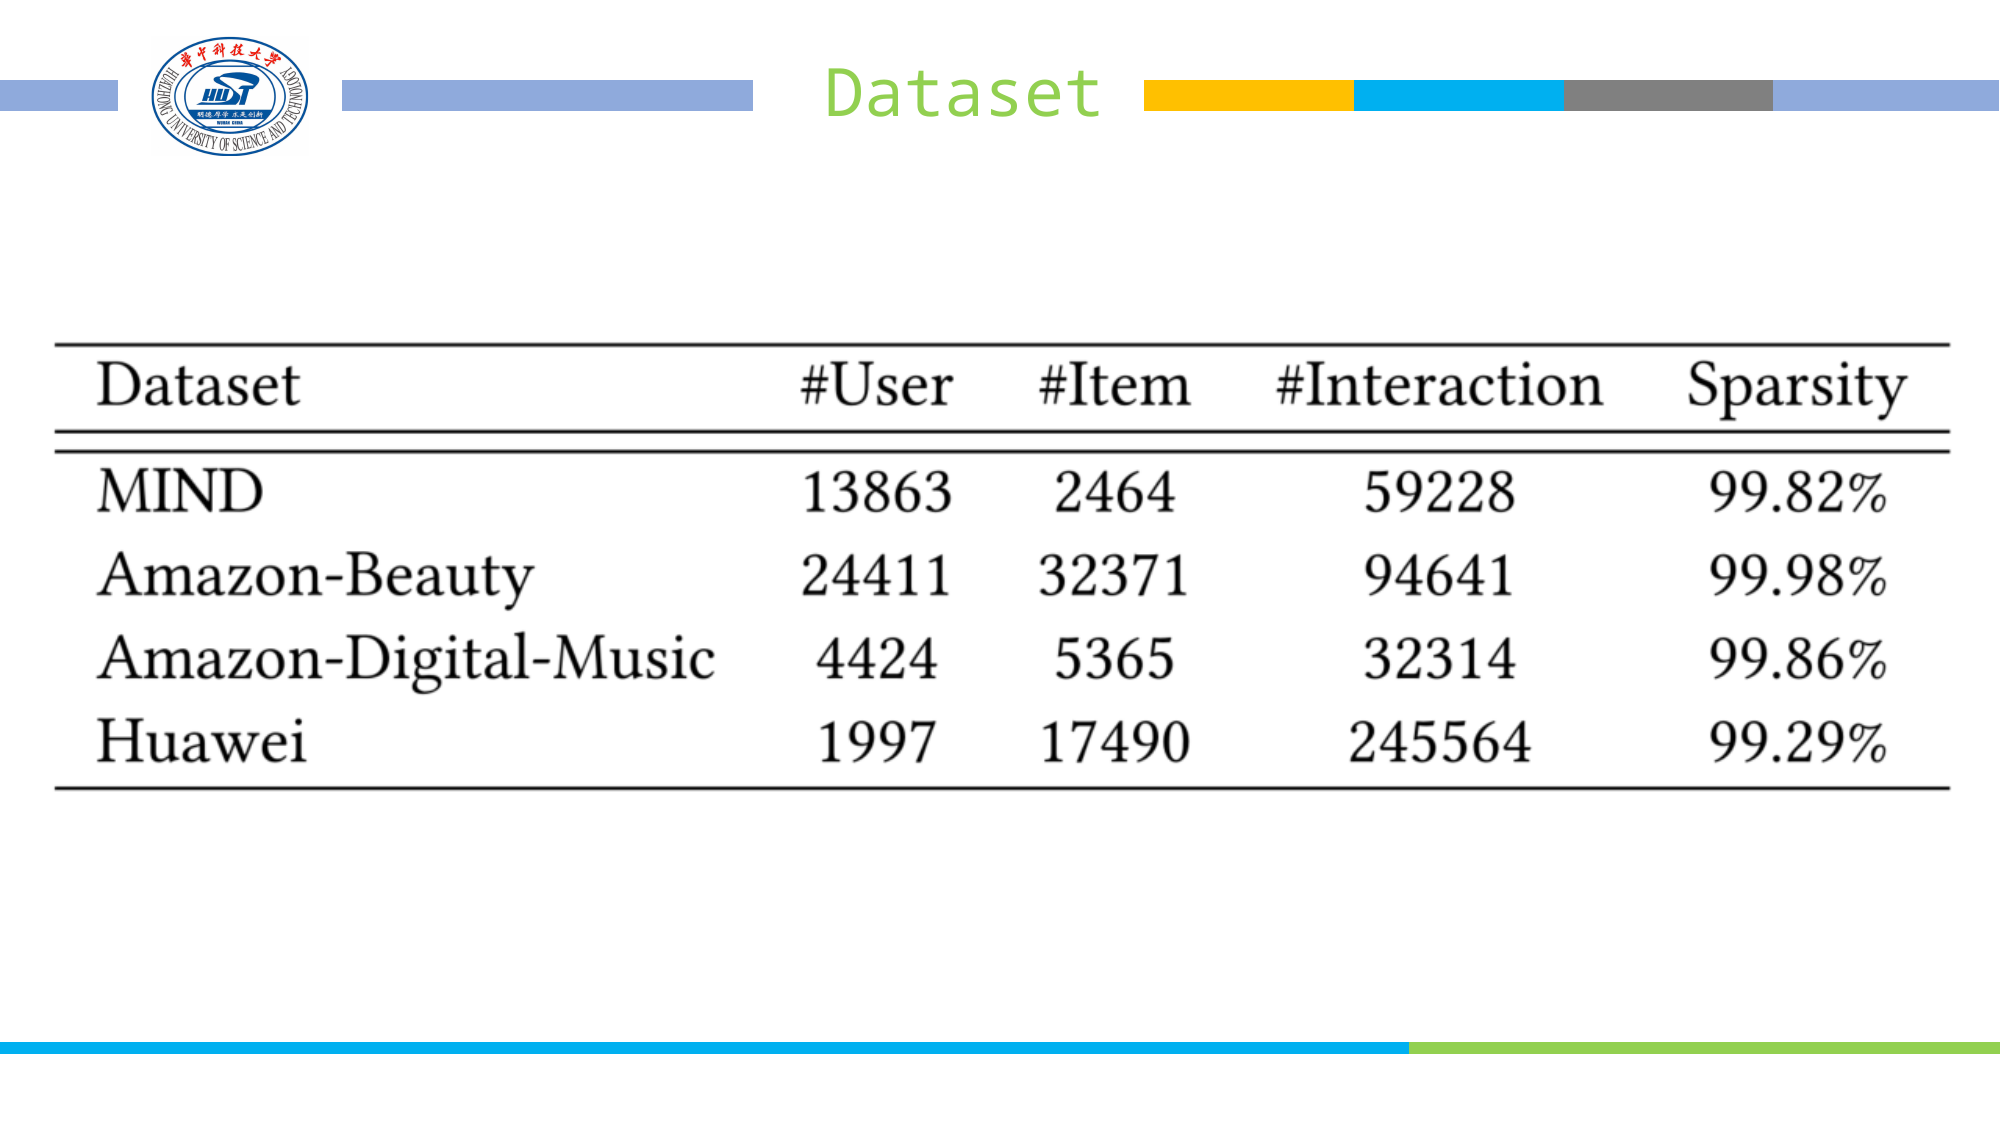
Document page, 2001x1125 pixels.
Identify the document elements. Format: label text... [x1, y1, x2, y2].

picture [151, 36, 309, 156]
text_box [1564, 80, 1773, 111]
text_box Dataset [770, 42, 1158, 138]
text_box [1773, 80, 1999, 111]
text_box [342, 80, 753, 111]
text_box [1354, 80, 1564, 111]
text_box [0, 1042, 1409, 1054]
text_box [0, 80, 118, 111]
picture [30, 310, 1970, 815]
text_box [1409, 1042, 2000, 1054]
text_box [1158, 80, 1354, 111]
